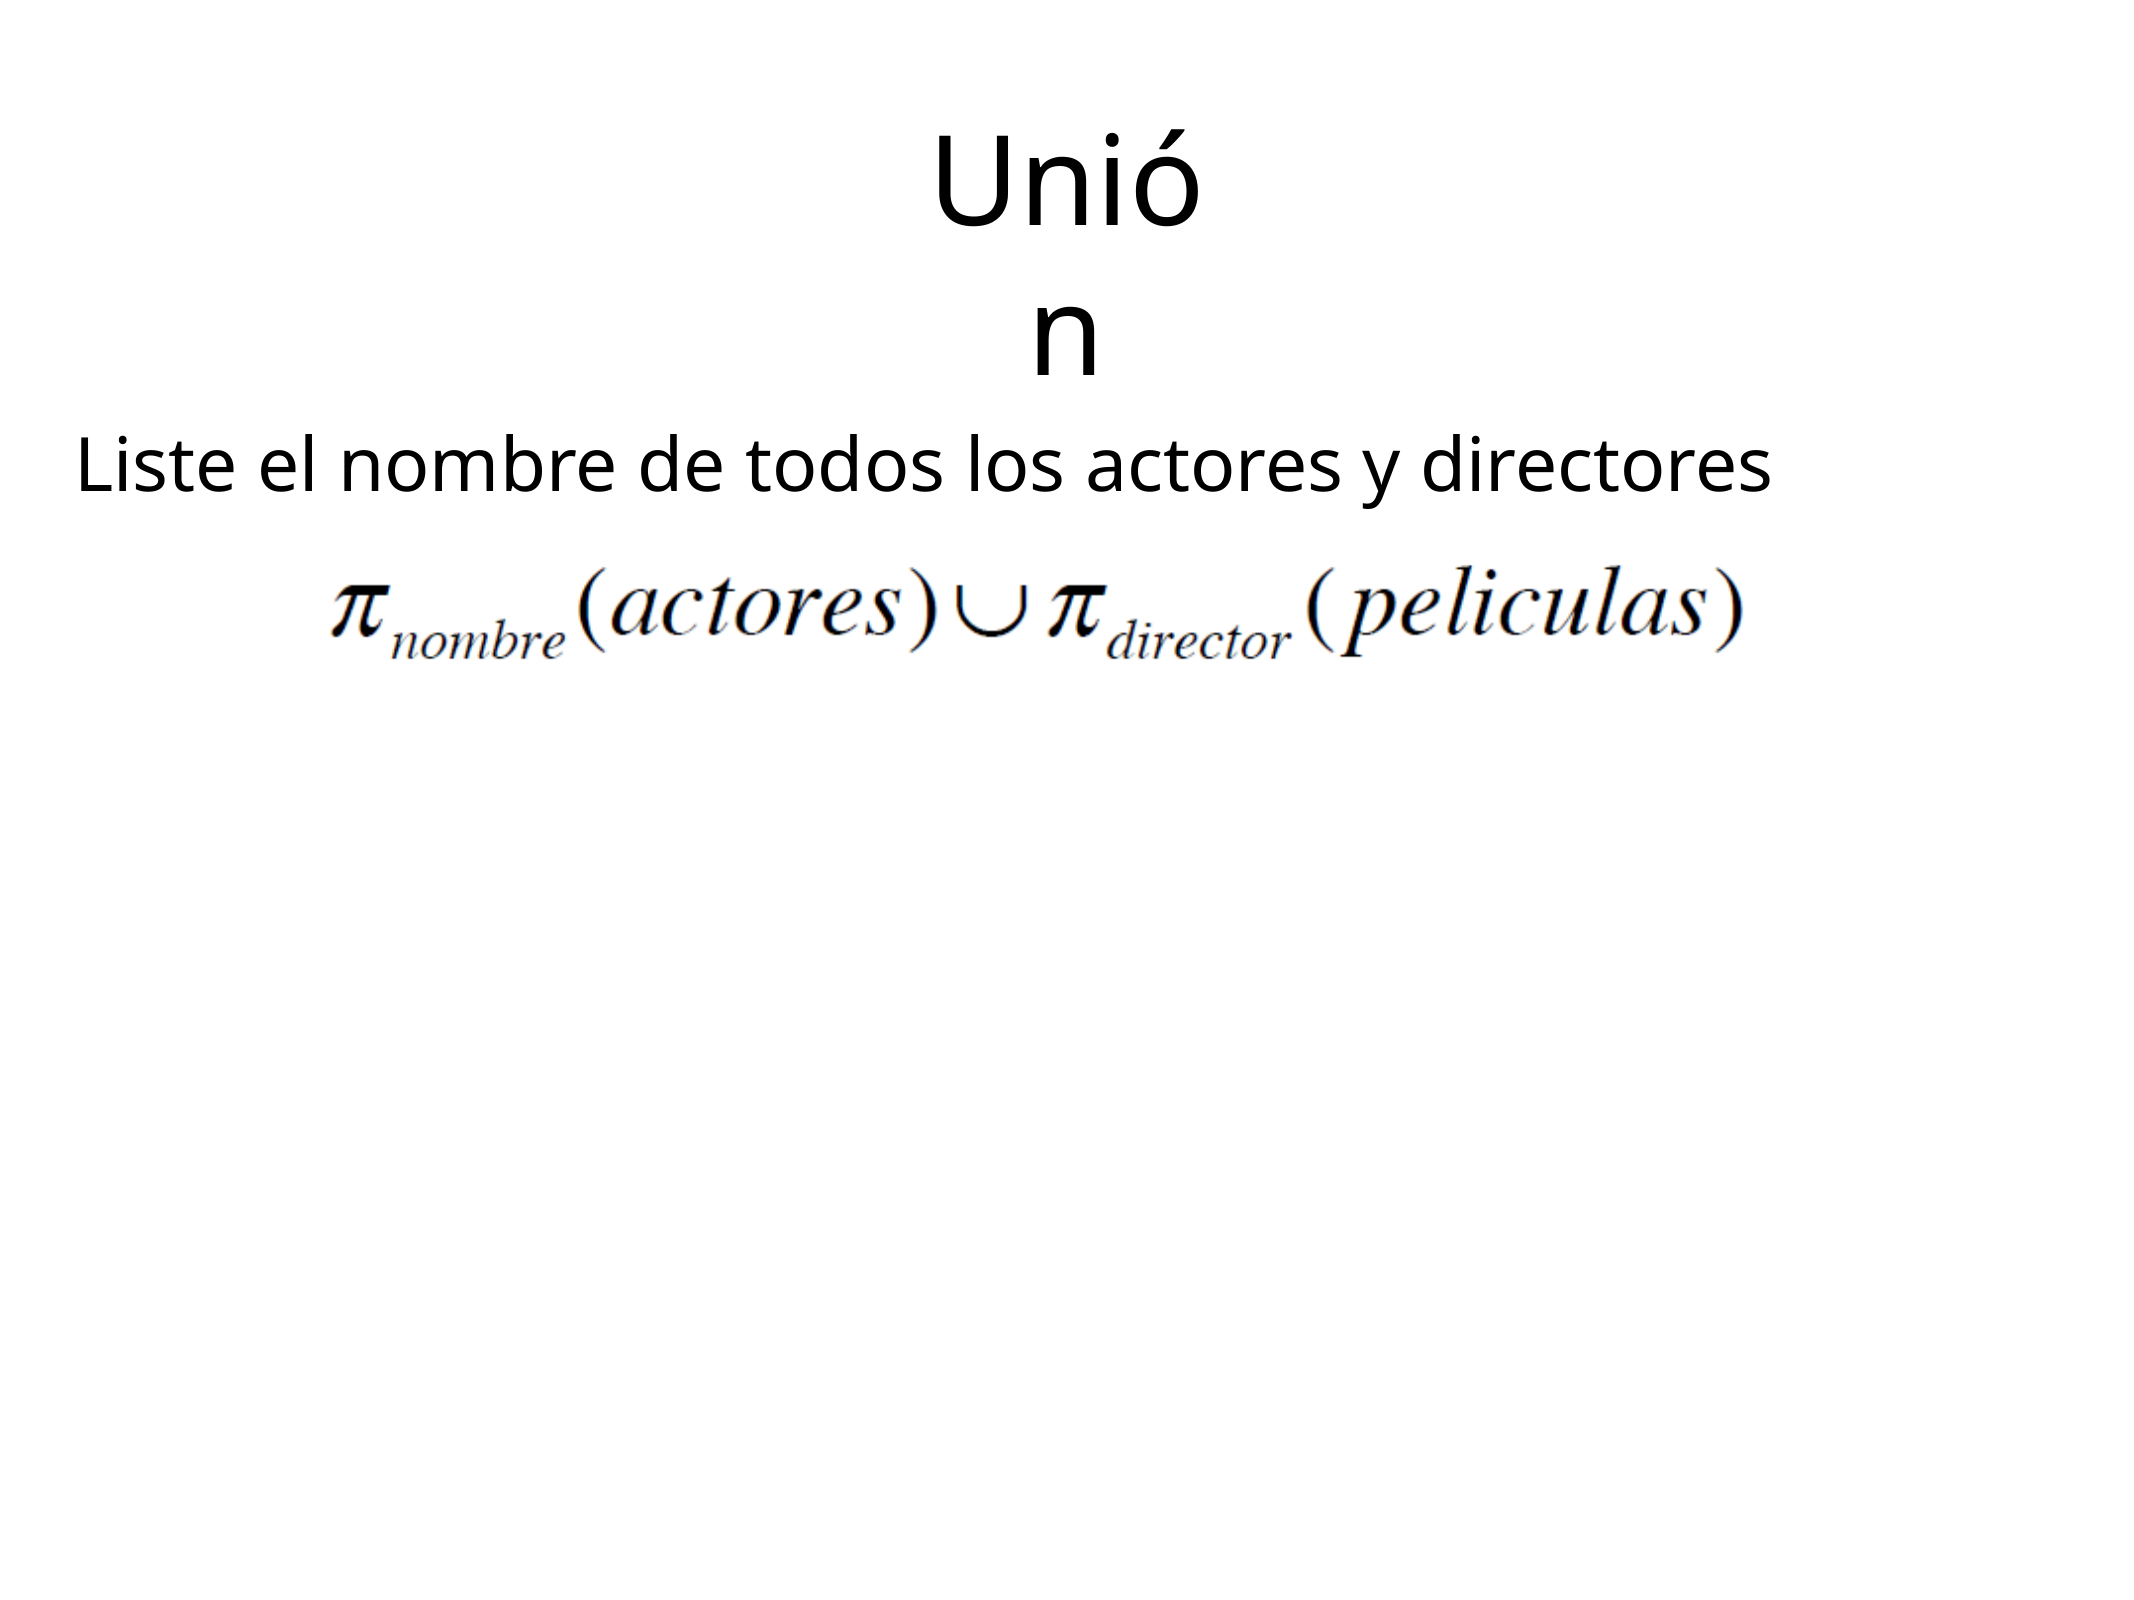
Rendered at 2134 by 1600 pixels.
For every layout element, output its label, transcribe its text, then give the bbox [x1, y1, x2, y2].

picture [288, 540, 1763, 688]
text_box Unión [893, 166, 1240, 334]
text_box Liste el nombre de todos los actores y directores [65, 408, 2068, 515]
